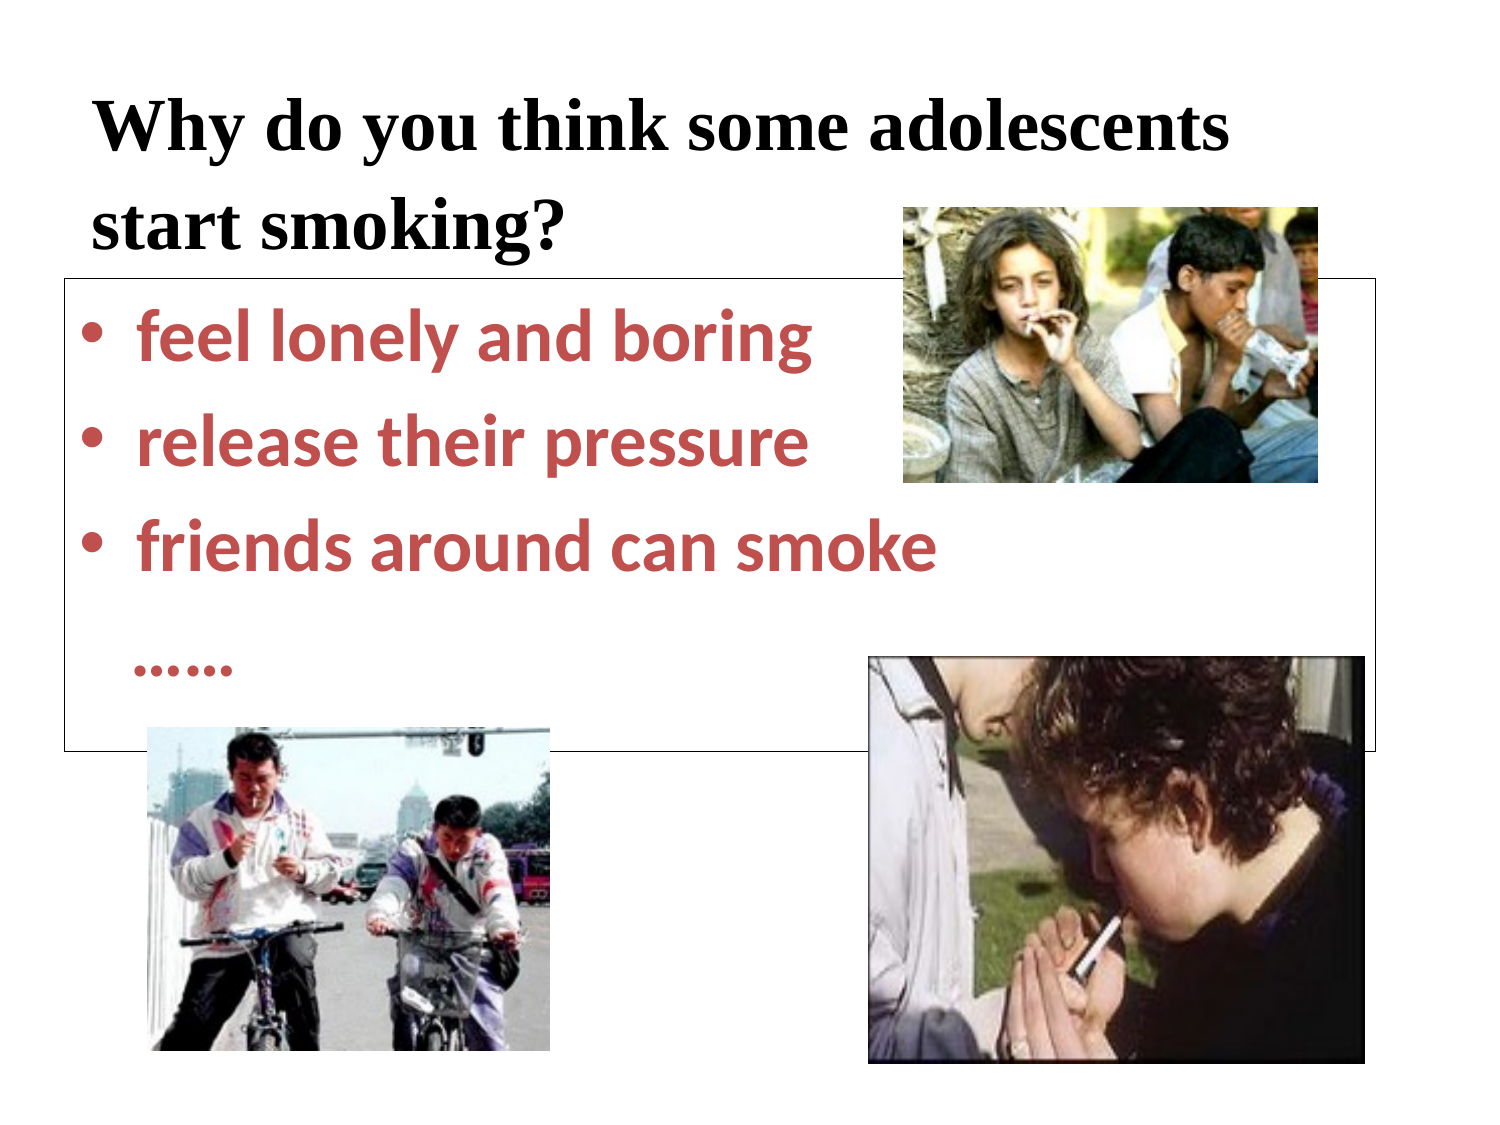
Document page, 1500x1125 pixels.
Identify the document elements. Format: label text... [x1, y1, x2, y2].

list feel lonely and boring release their pressure friends around can smoke …… [64, 278, 1376, 752]
picture [867, 656, 1365, 1065]
picture [147, 727, 550, 1052]
picture [903, 207, 1318, 484]
text_box Why do you think some adolescents start smoking? [76, 59, 1266, 272]
